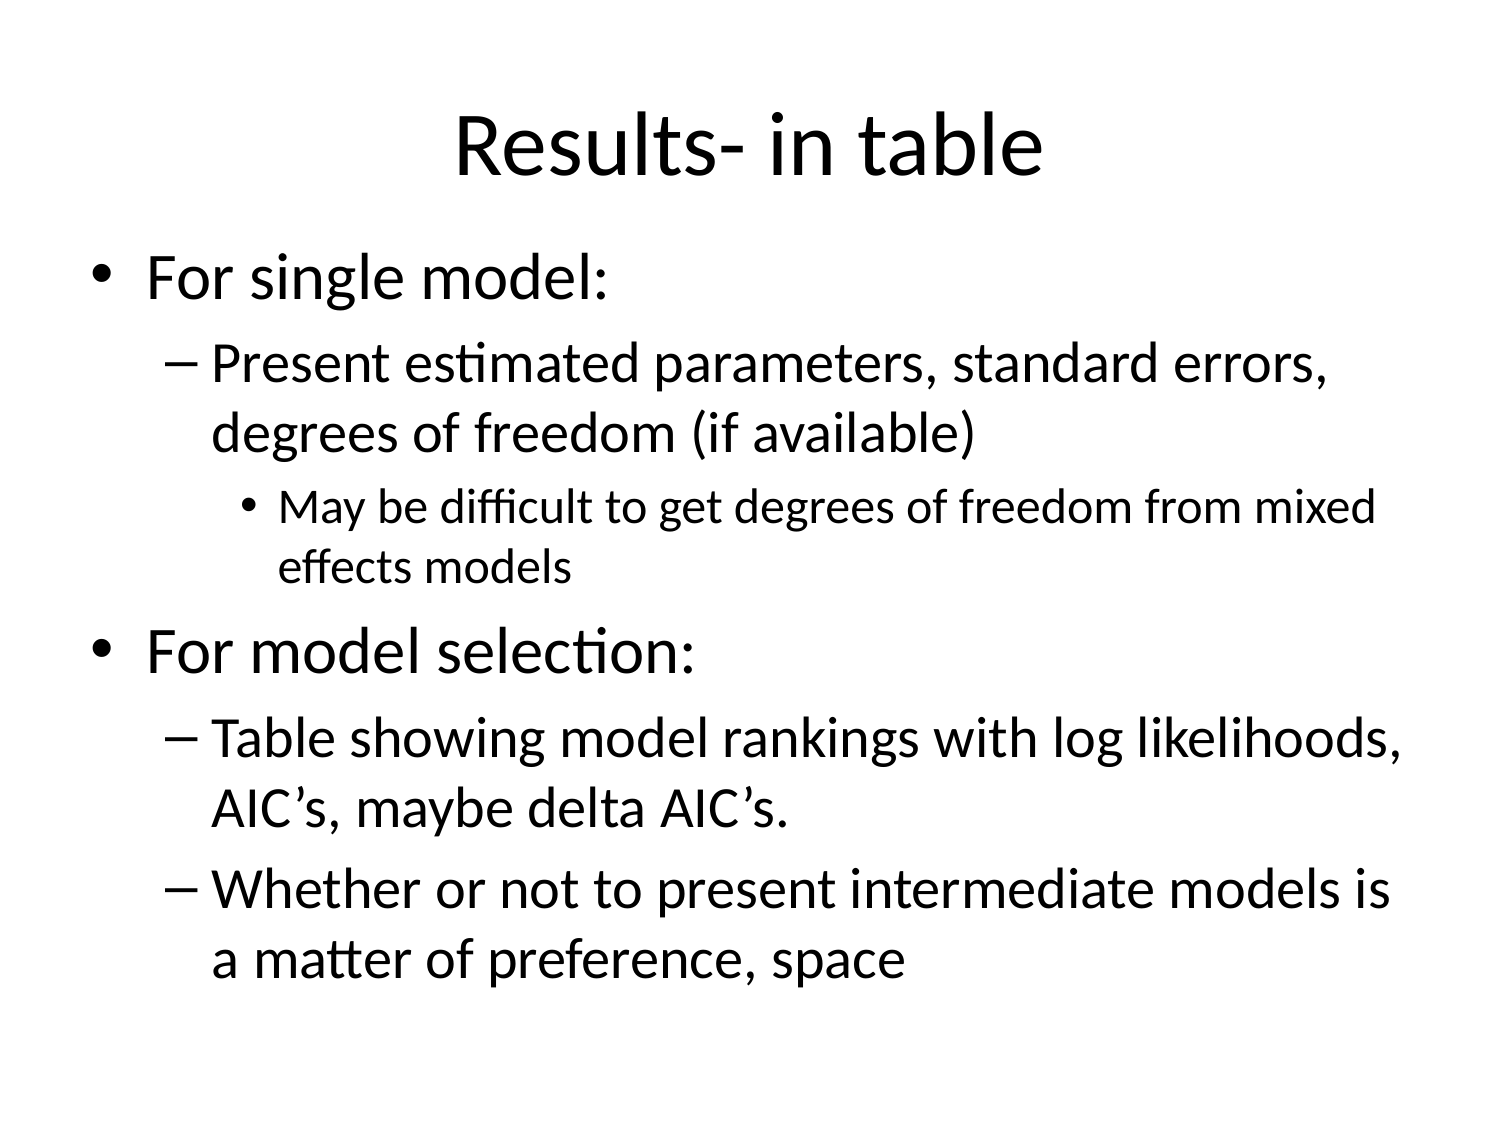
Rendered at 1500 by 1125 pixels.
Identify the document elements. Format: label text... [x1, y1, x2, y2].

list For single model: Present estimated parameters, standard errors, degrees of freedom (if available) May be difficult to get degrees of freedom from mixed effects models For model selection: Table showing model rankings with log likelihoods, AIC’s, maybe delta AIC’s. Whether or not to present intermediate models is a matter of preference, space [75, 224, 1425, 1063]
title Results- in table [75, 45, 1425, 224]
